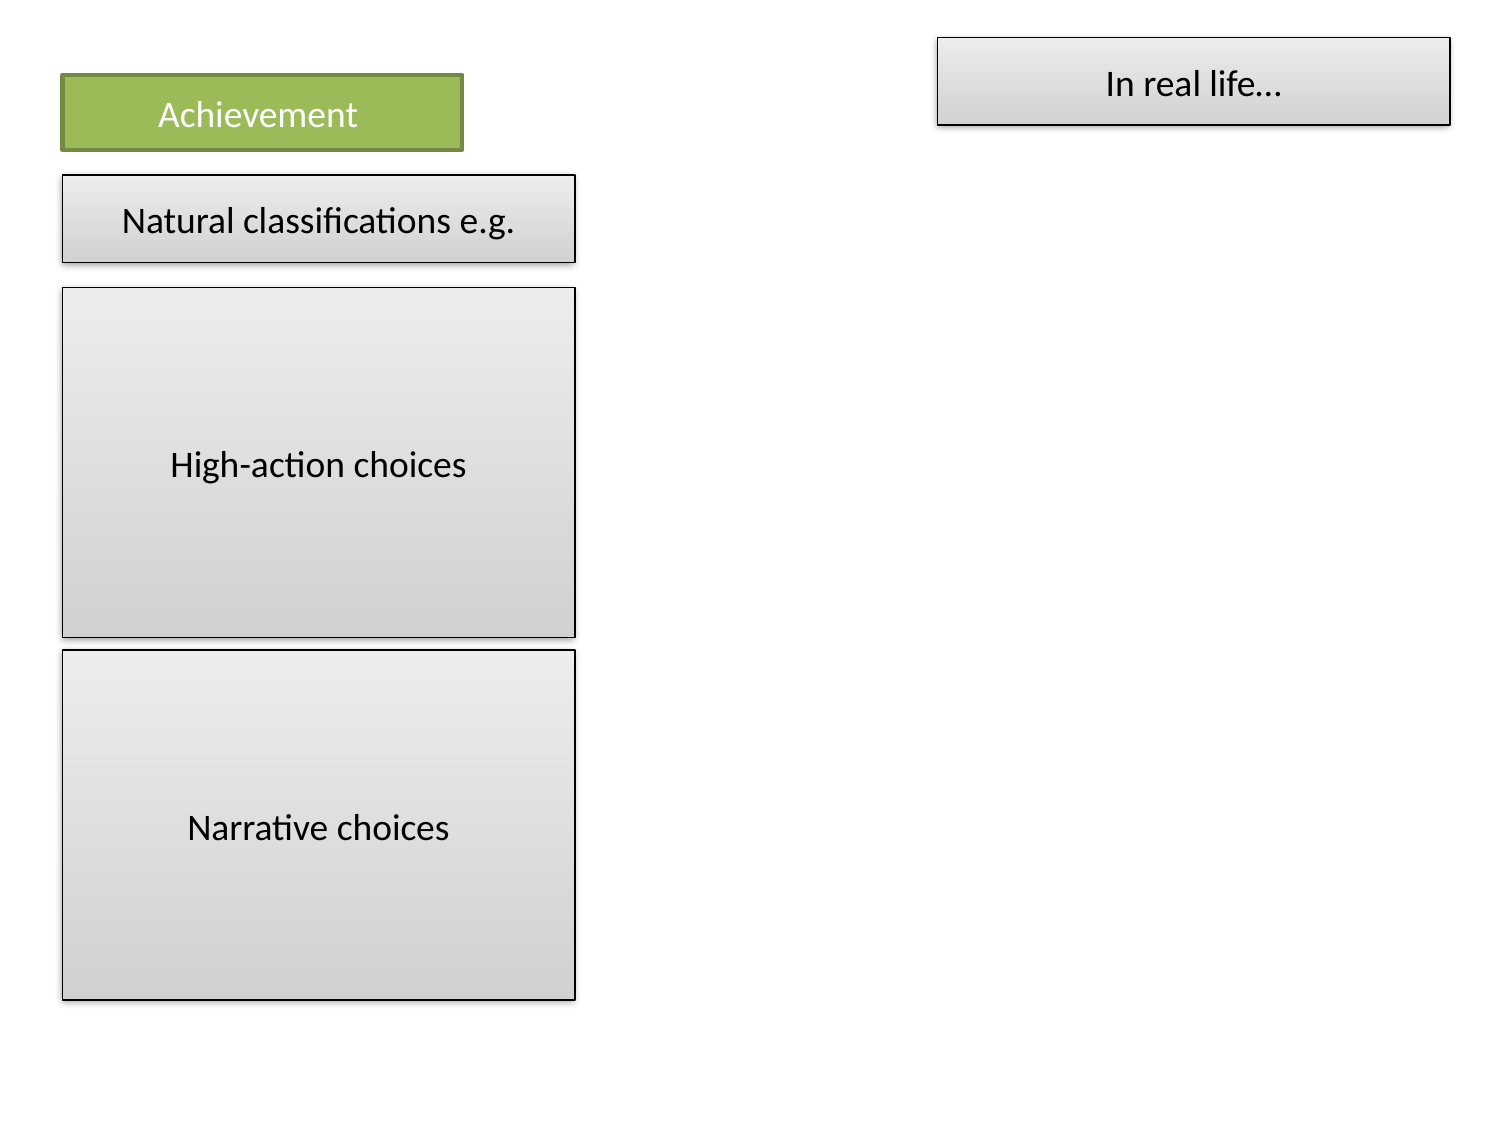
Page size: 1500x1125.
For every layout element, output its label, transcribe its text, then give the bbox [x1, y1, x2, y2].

text_box Achievement [60, 73, 464, 152]
text_box In real life… [937, 37, 1451, 126]
text_box Natural classifications e.g. [62, 174, 576, 263]
text_box High-action choices [62, 287, 576, 638]
text_box Narrative choices [62, 649, 576, 1001]
